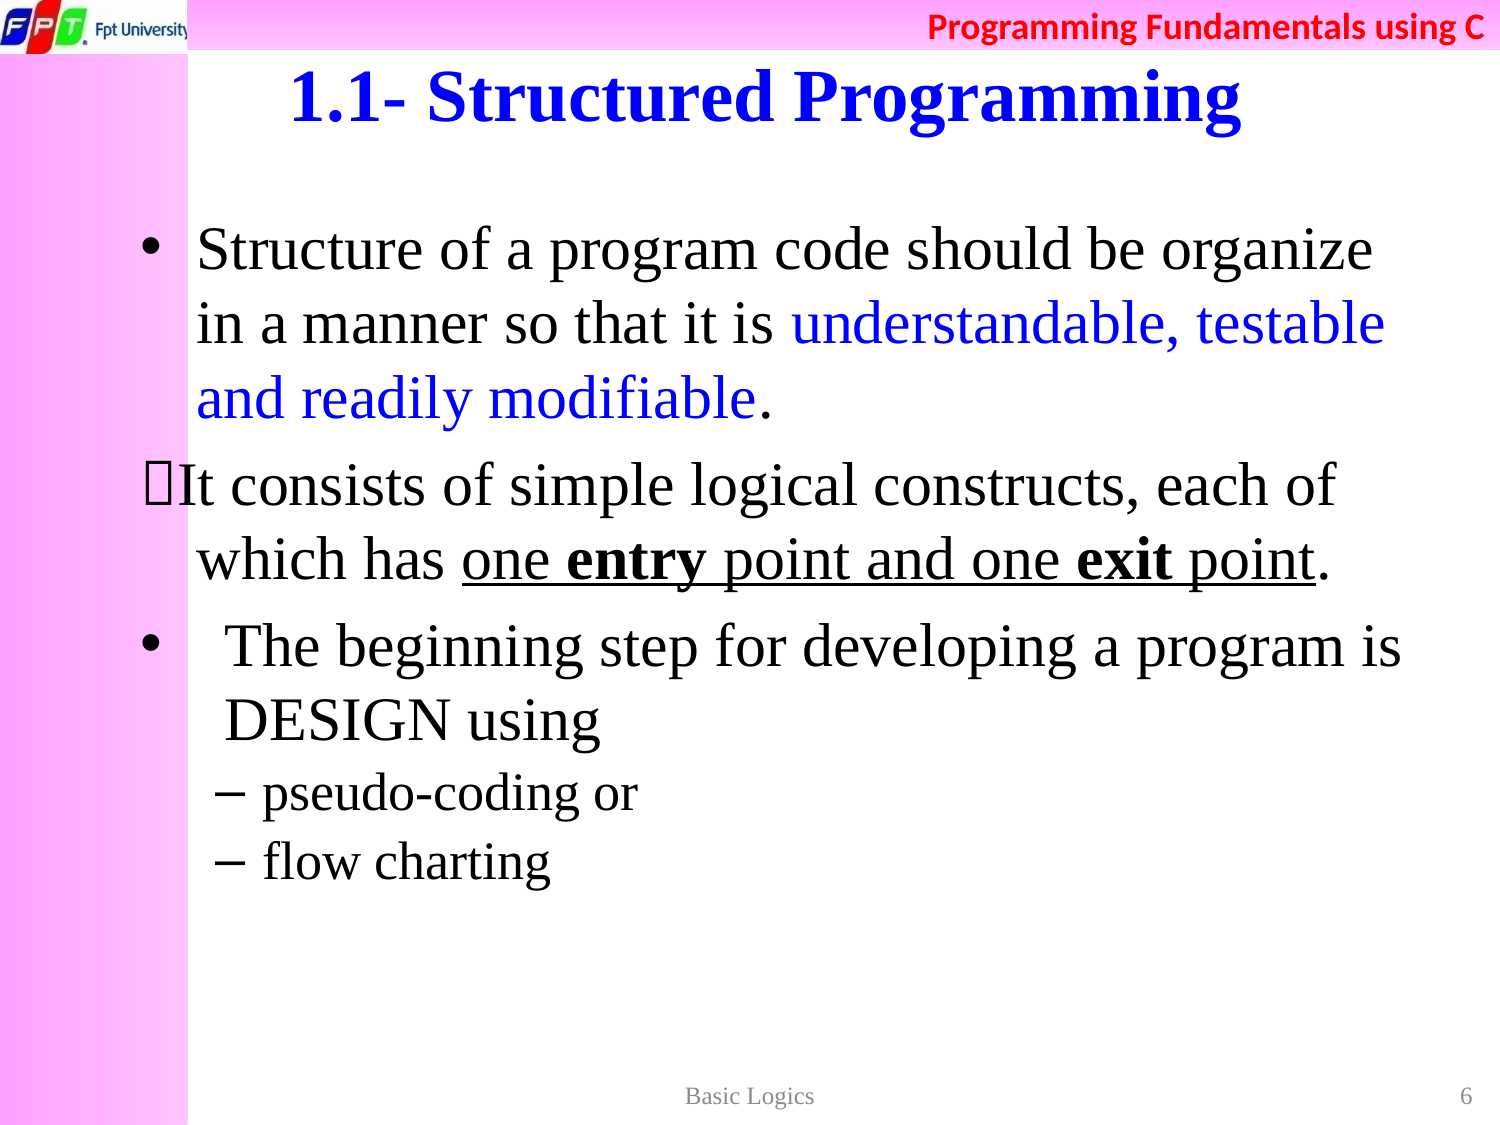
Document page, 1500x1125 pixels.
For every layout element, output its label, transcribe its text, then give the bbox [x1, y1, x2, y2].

list Structure of a program code should be organize in a manner so that it is understandable, testable and readily modifiable. It consists of simple logical constructs, each of which has one entry point and one exit point. The beginning step for developing a program is DESIGN using pseudo-coding or flow charting [125, 200, 1425, 1005]
footer Basic Logics [512, 1074, 988, 1116]
title 1.1- Structured Programming [125, 45, 1425, 138]
picture [0, 0, 188, 54]
slide_number 6 [1137, 1074, 1488, 1116]
